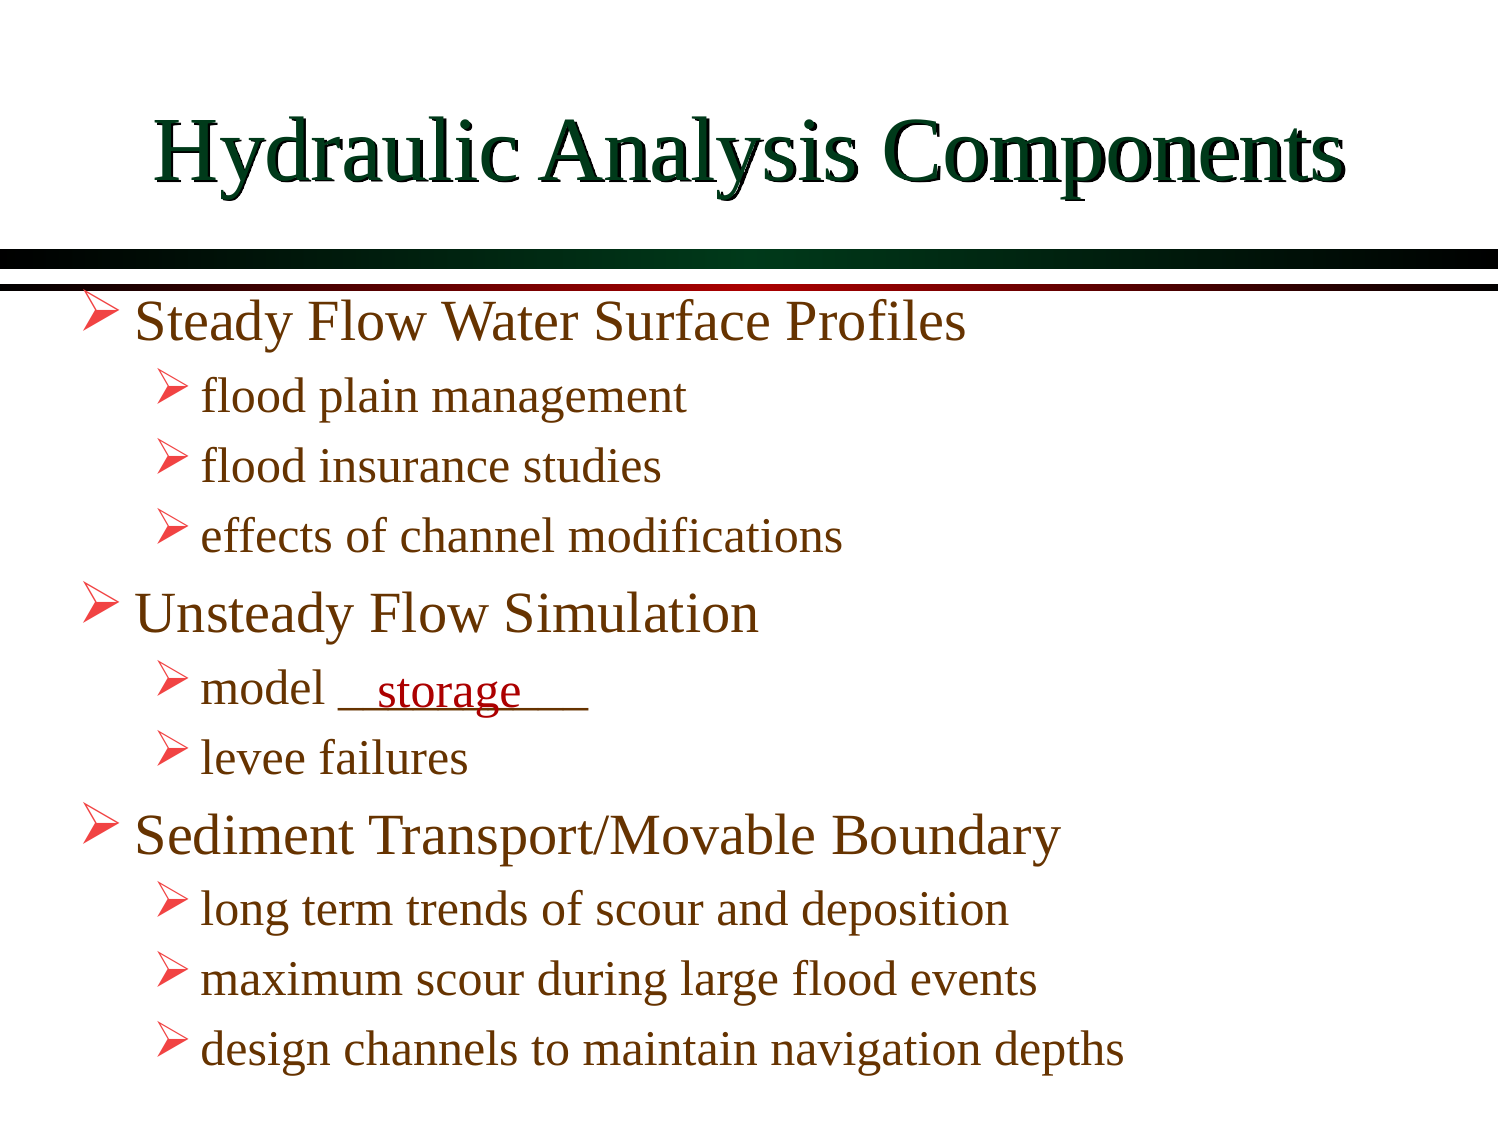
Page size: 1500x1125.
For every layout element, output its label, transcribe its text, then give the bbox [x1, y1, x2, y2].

list Steady Flow Water Surface Profiles flood plain management flood insurance studies effects of channel modifications Unsteady Flow Simulation model __________ levee failures Sediment Transport/Movable Boundary long term trends of scour and deposition maximum scour during large flood events design channels to maintain navigation depths [63, 274, 1413, 1125]
title Hydraulic Analysis Components [112, 49, 1388, 238]
text_box storage [362, 650, 537, 725]
